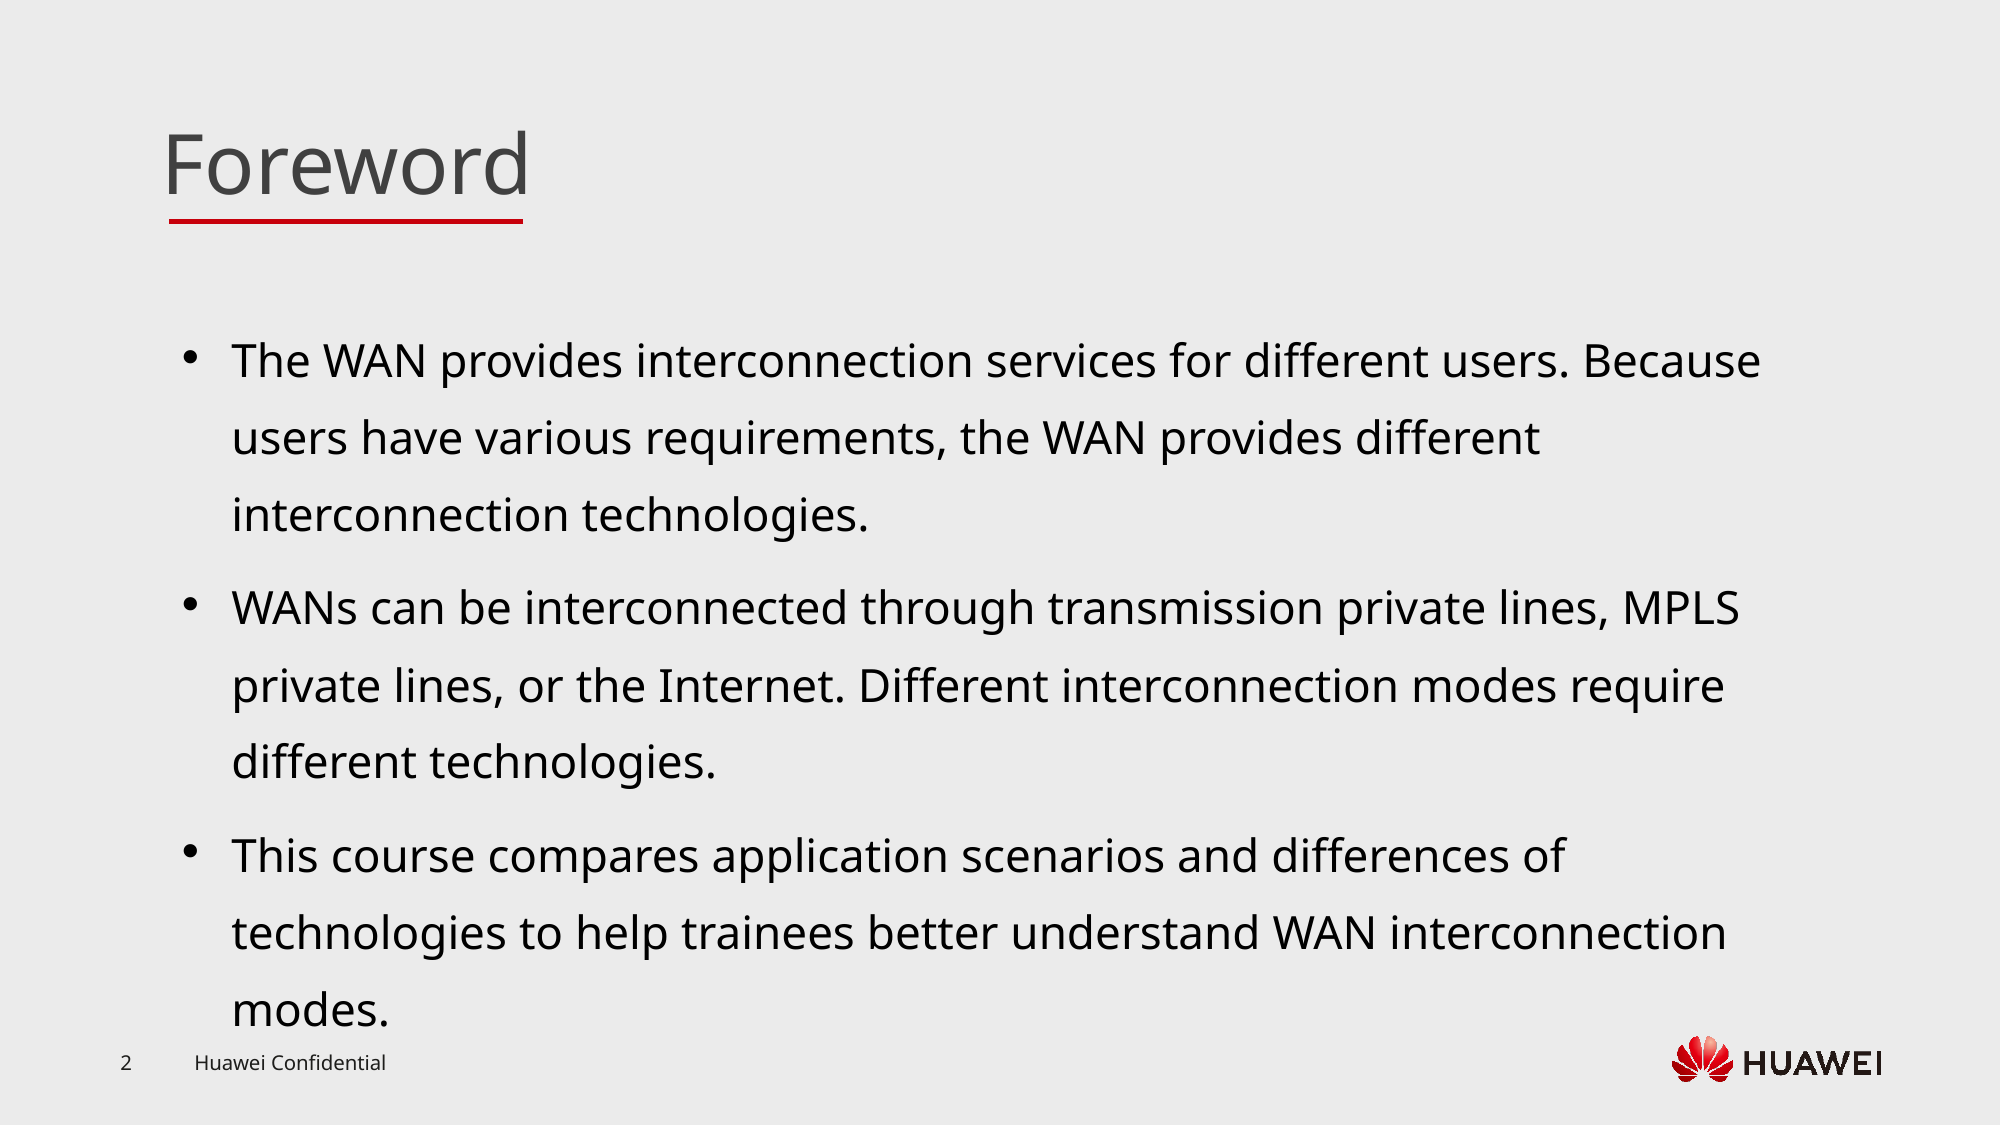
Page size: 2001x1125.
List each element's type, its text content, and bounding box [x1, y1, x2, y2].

picture [1672, 1036, 1881, 1082]
list The WAN provides interconnection services for different users. Because users have various requirements, the WAN provides different interconnection technologies. WANs can be interconnected through transmission private lines, MPLS private lines, or the Internet. Different interconnection modes require different technologies. This course compares application scenarios and differences of technologies to help trainees better understand WAN interconnection modes. [167, 302, 1833, 973]
